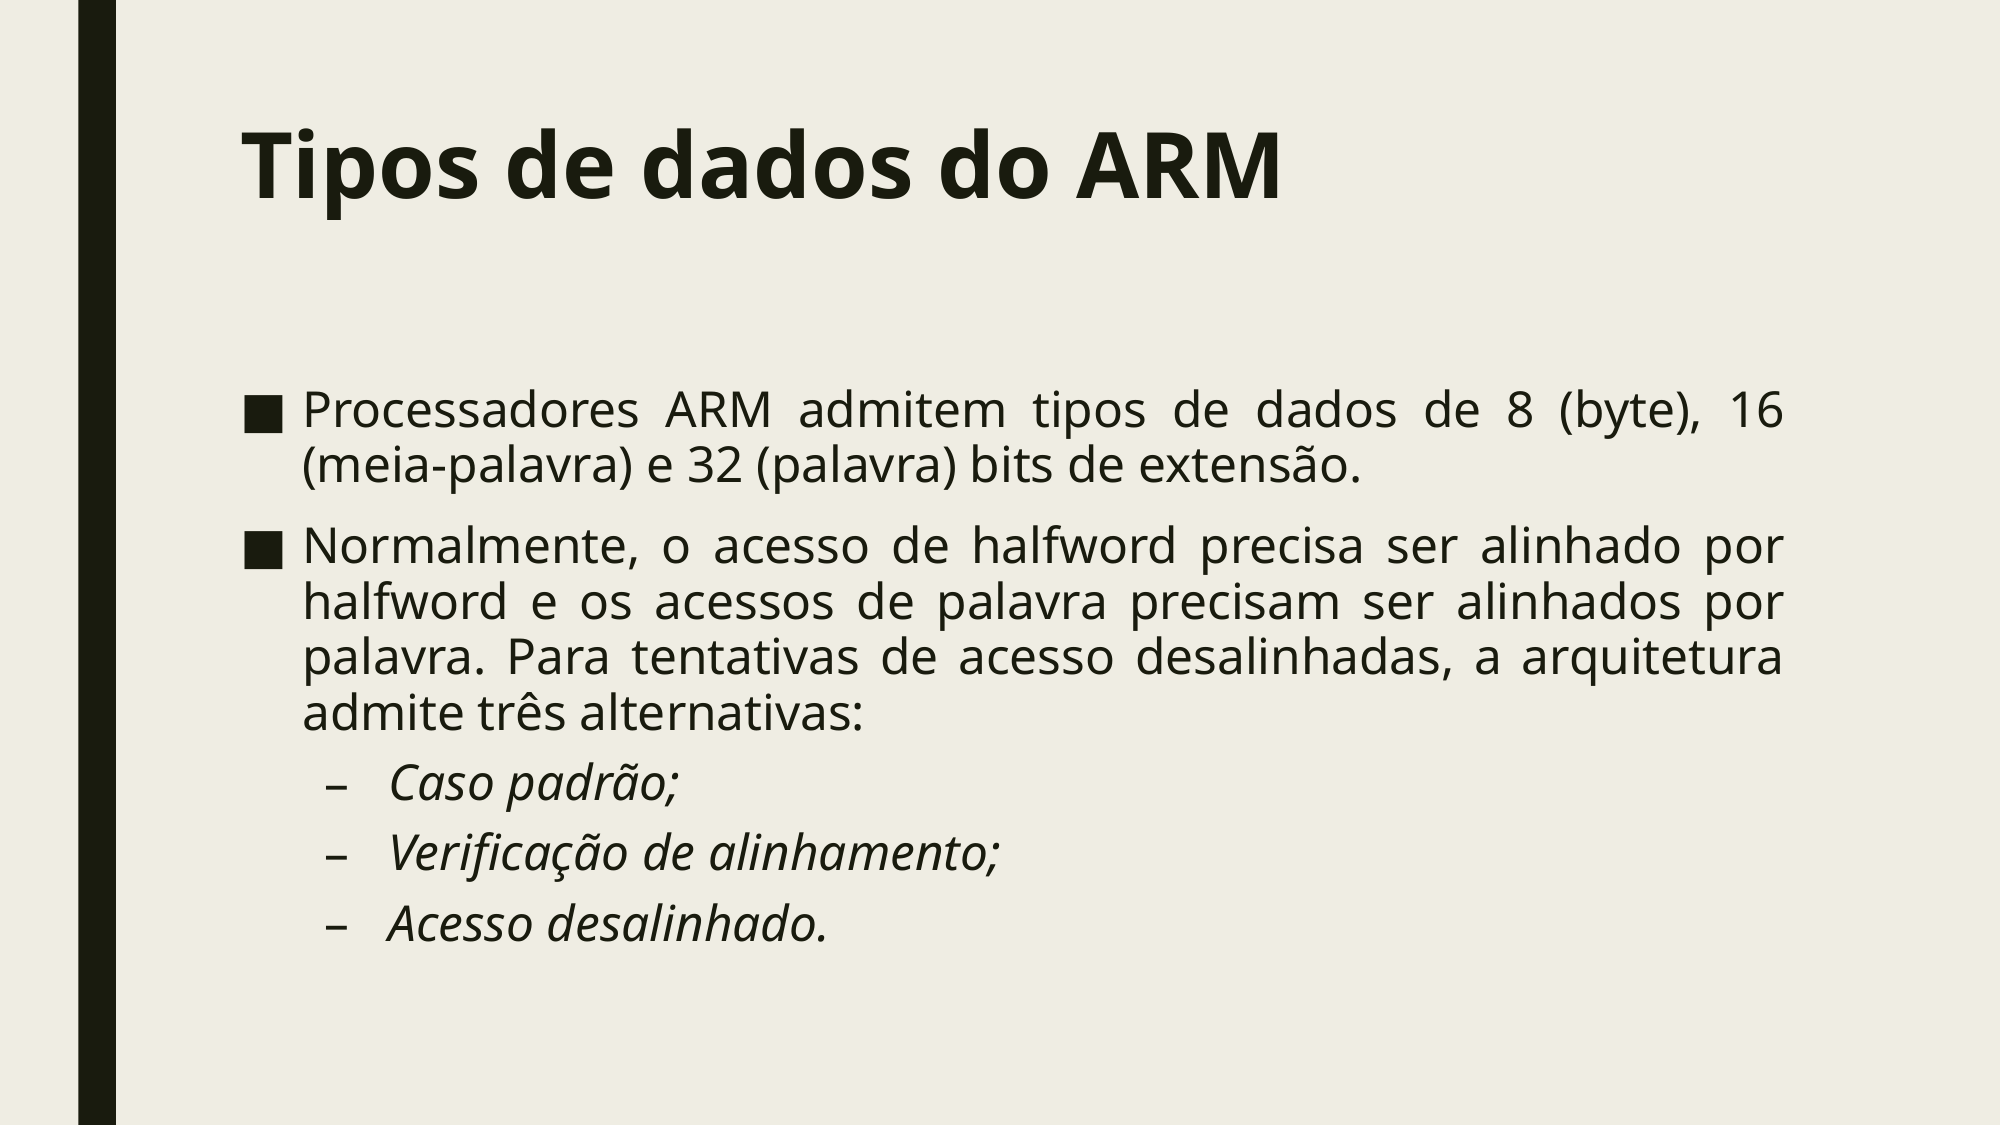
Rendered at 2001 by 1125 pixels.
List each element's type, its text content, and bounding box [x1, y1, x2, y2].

title Tipos de dados do ARM [225, 112, 1800, 357]
list Processadores ARM admitem tipos de dados de 8 (byte), 16 (meia-palavra) e 32 (palavra) bits de extensão. Normalmente, o acesso de halfword precisa ser alinhado por halfword e os acessos de palavra precisam ser alinhados por palavra. Para tentativas de acesso desalinhadas, a arquitetura admite três alternativas: Caso padrão; Verificação de alinhamento; Acesso desalinhado. [225, 375, 1800, 963]
